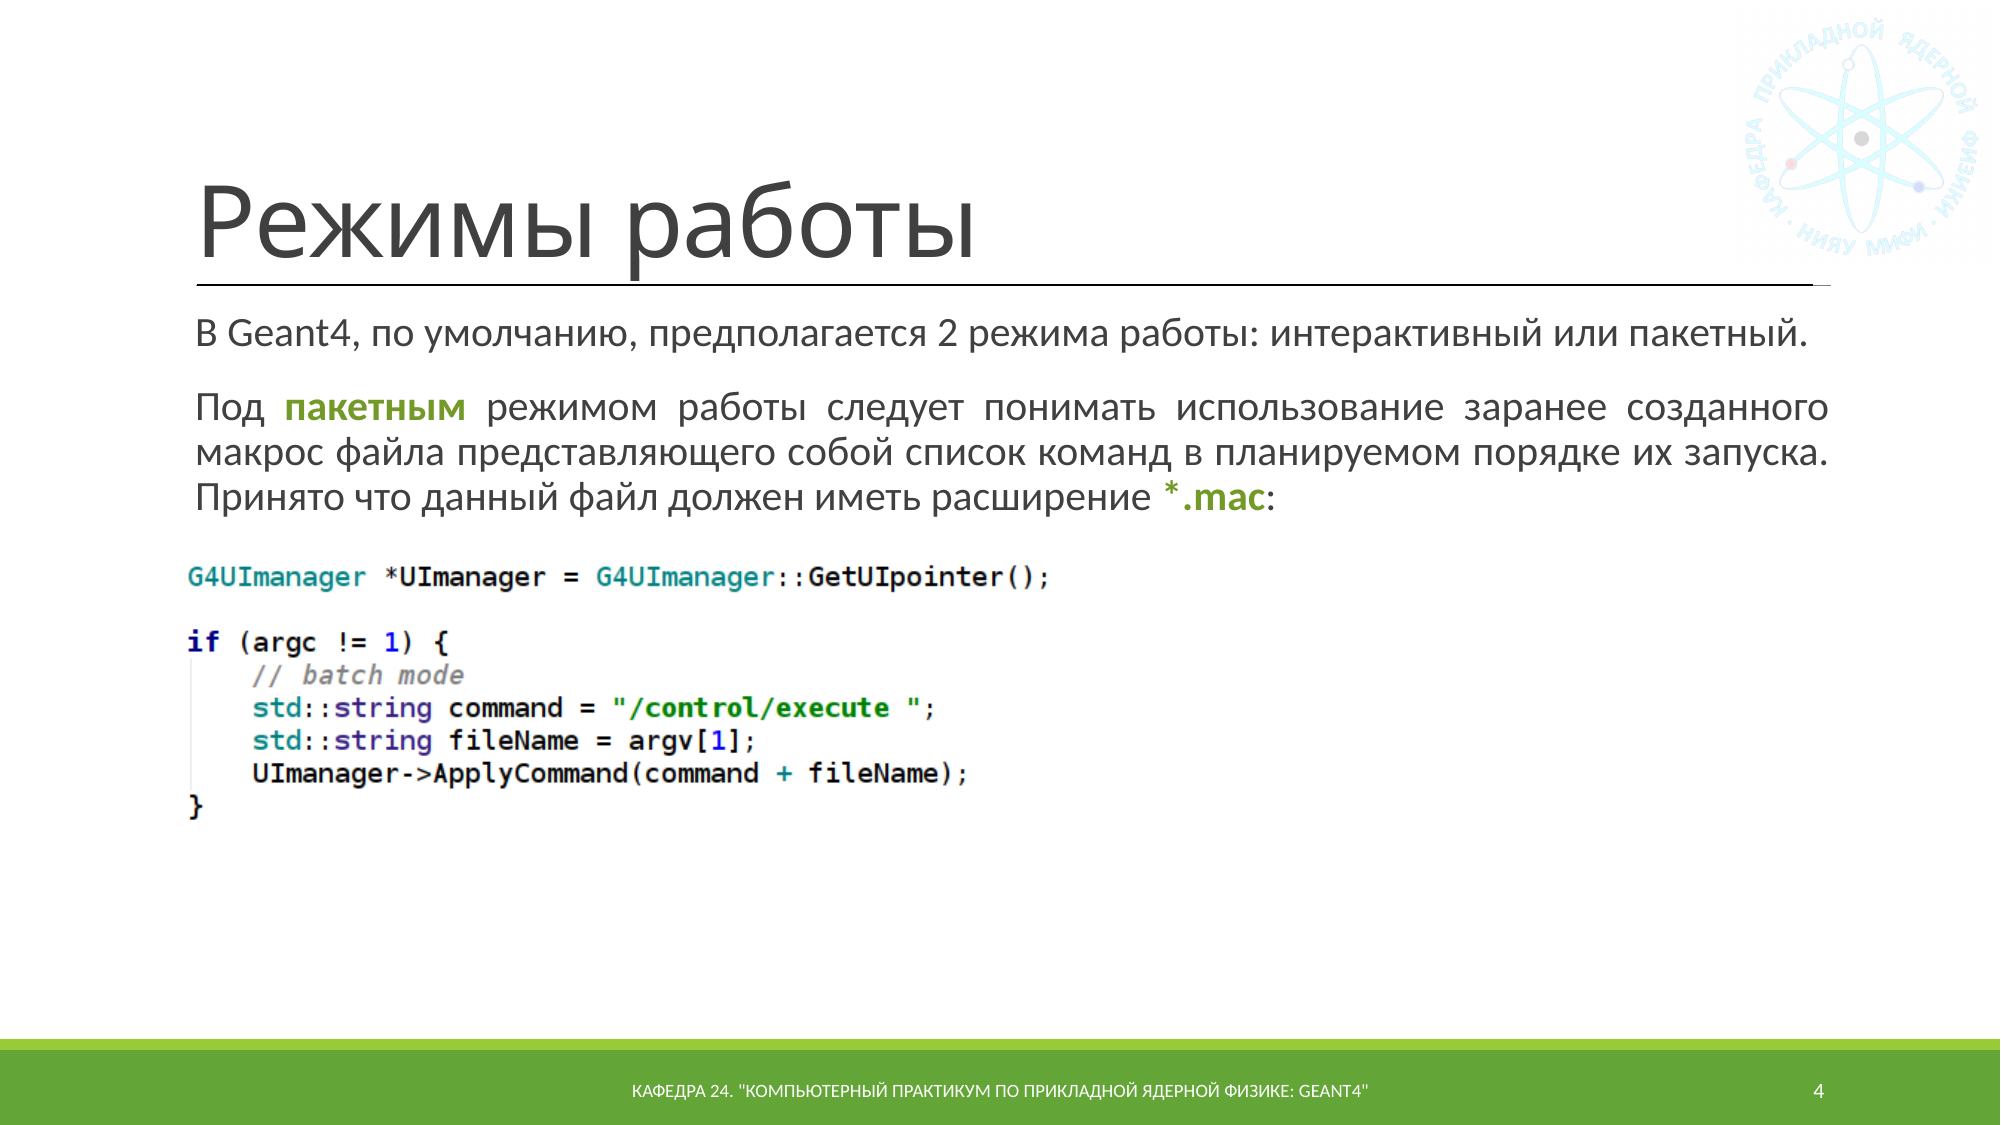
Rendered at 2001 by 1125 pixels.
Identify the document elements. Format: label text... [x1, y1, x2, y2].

footer Кафедра 24. "Компьютерный практикум по прикладной ядерной физике: Geant4" [604, 1059, 1396, 1120]
picture [179, 560, 1197, 824]
slide_number 4 [1624, 1059, 1840, 1120]
list В Geant4, по умолчанию, предполагается 2 режима работы: интерактивный или пакетный. Под пакетным режимом работы следует понимать использование заранее созданного макрос файла представляющего собой список команд в планируемом порядке их запуска. Принято что данный файл должен иметь расширение *.mac: [180, 302, 1830, 562]
title Режимы работы [180, 47, 1830, 285]
